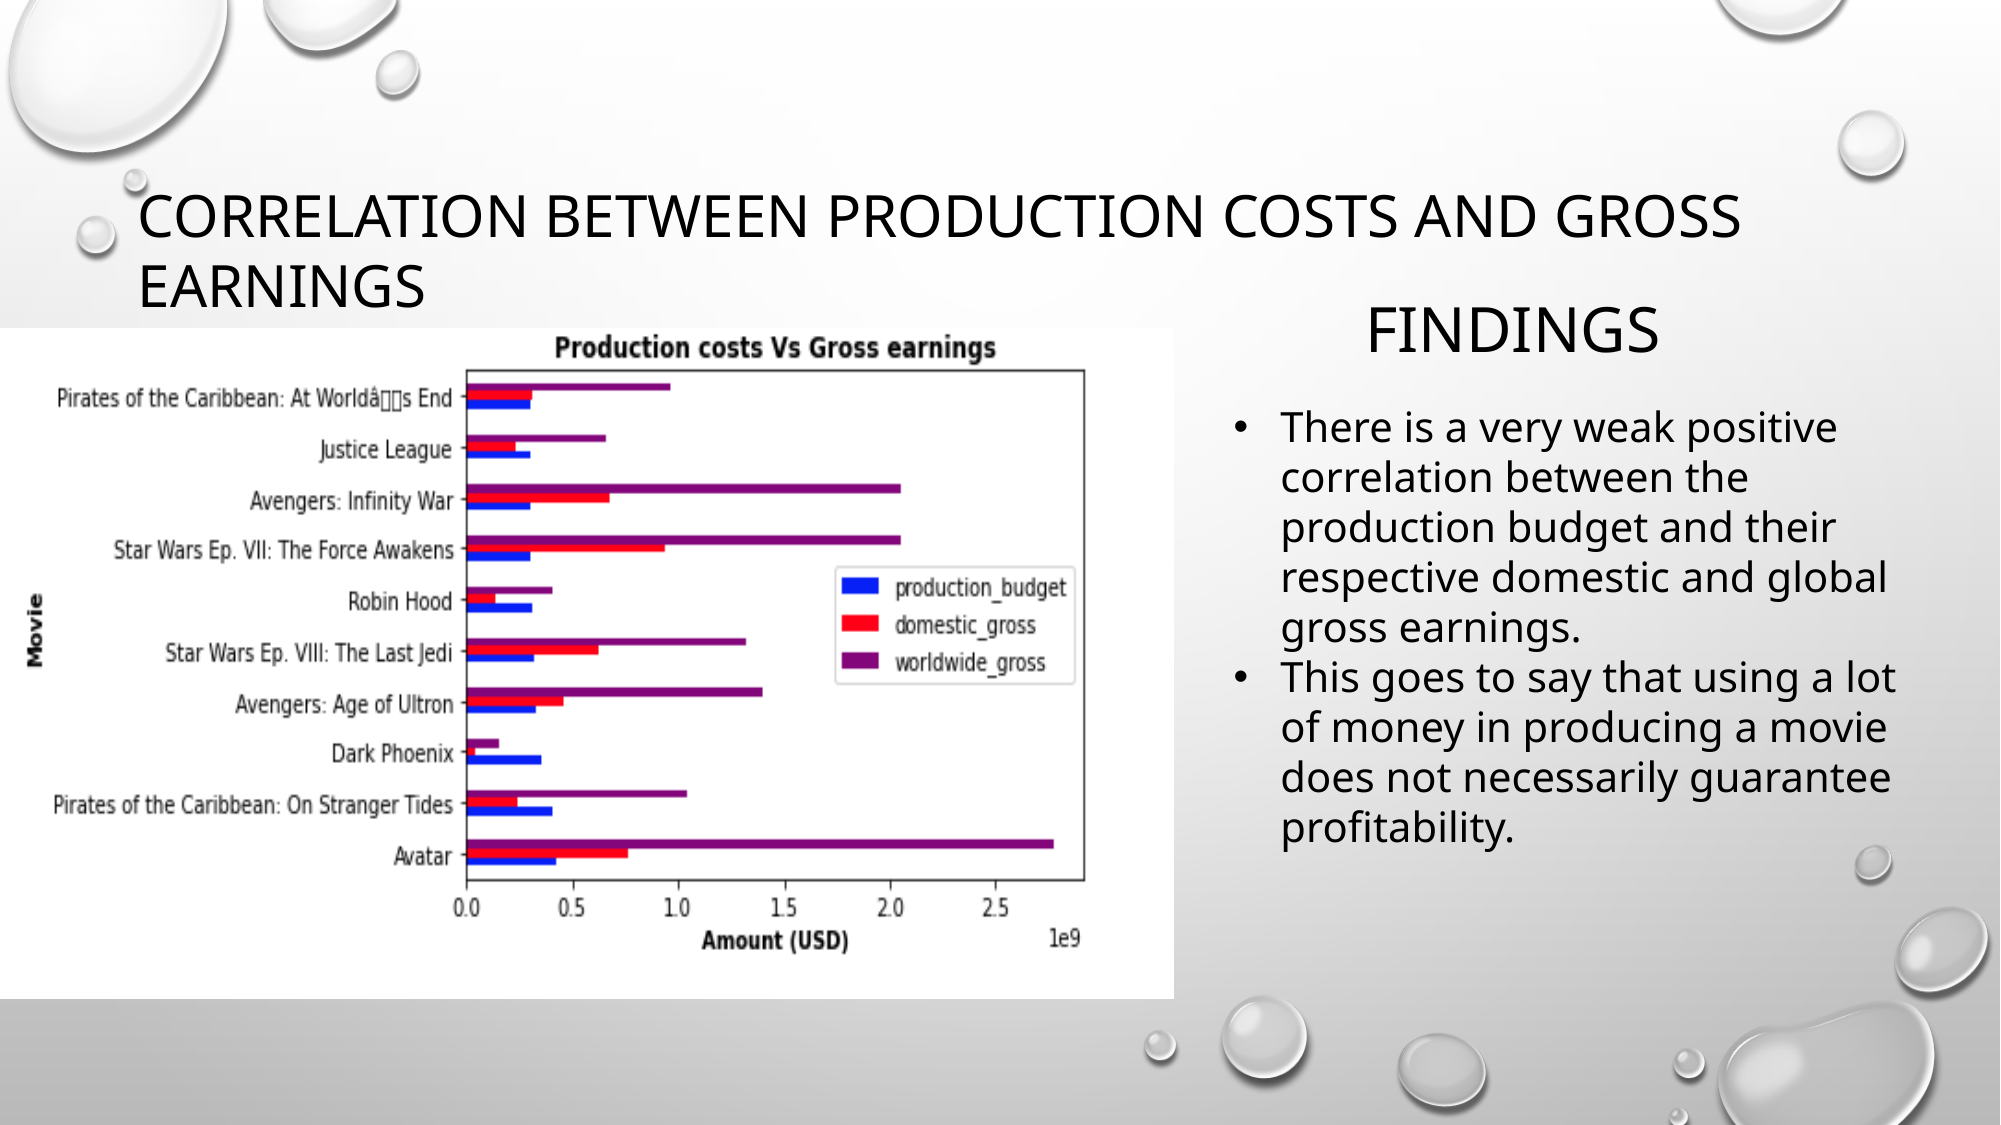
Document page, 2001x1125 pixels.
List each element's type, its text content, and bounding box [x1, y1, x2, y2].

picture [0, 0, 2000, 1125]
text_box CORRELATION BETWEEN PRODUCTION COSTS AND GROSS EARNINGS [123, 171, 1918, 327]
text_box FINDINGS [1350, 282, 1676, 373]
text_box There is a very weak positive correlation between the production budget and their respective domestic and global gross earnings. This goes to say that using a lot of money in producing a movie does not necessarily guarantee profitability. [1218, 393, 1918, 859]
